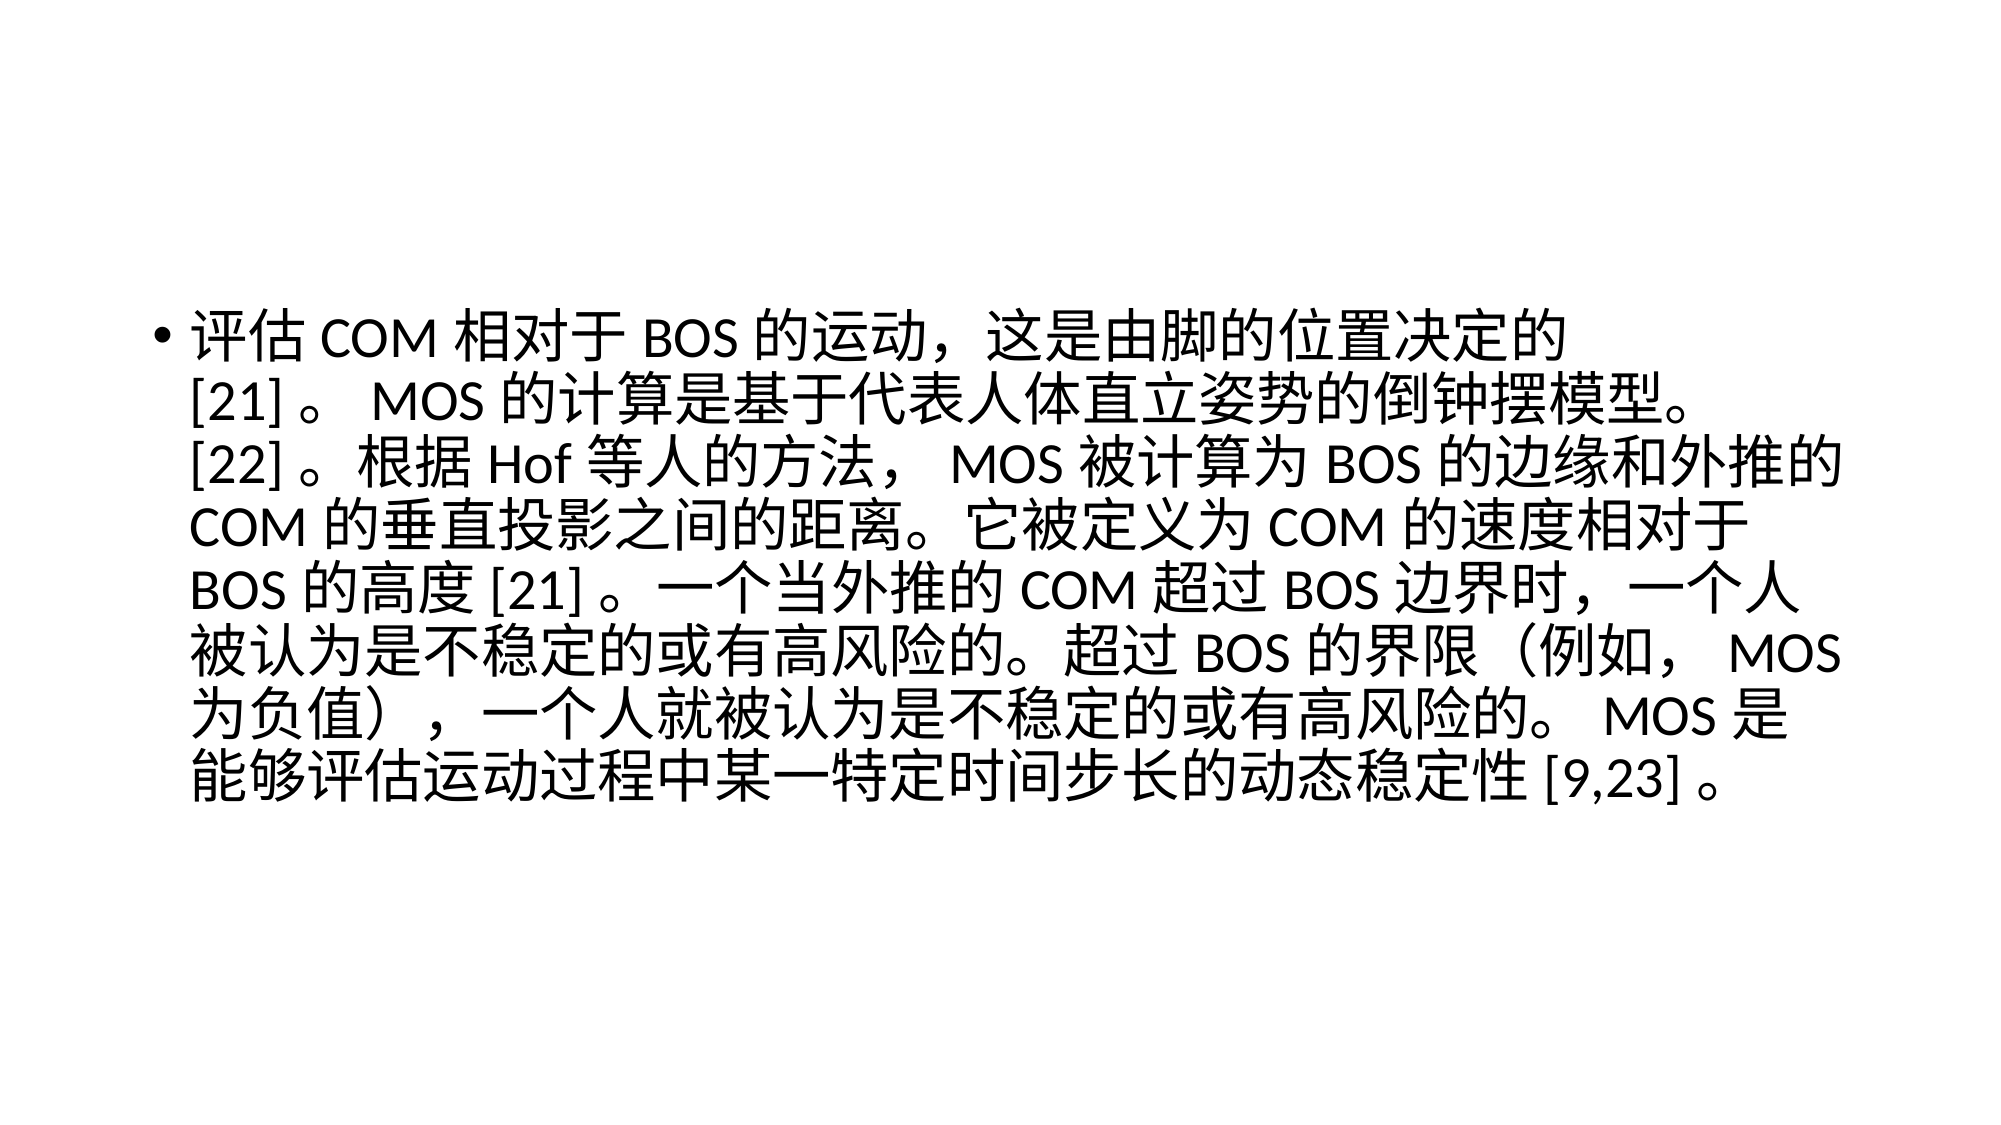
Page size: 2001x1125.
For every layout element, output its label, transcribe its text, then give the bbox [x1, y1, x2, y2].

list 评估COM相对于BOS的运动，这是由脚的位置决定的[21]。MOS的计算是基于代表人体直立姿势的倒钟摆模型。[22]。根据Hof等人的方法，MOS被计算为BOS的边缘和外推的COM的垂直投影之间的距离。它被定义为COM的速度相对于BOS的高度[21]。一个当外推的COM超过BOS边界时，一个人被认为是不稳定的或有高风险的。超过BOS的界限（例如，MOS为负值），一个人就被认为是不稳定的或有高风险的。MOS是能够评估运动过程中某一特定时间步长的动态稳定性[9,23]。 [137, 299, 1863, 1014]
